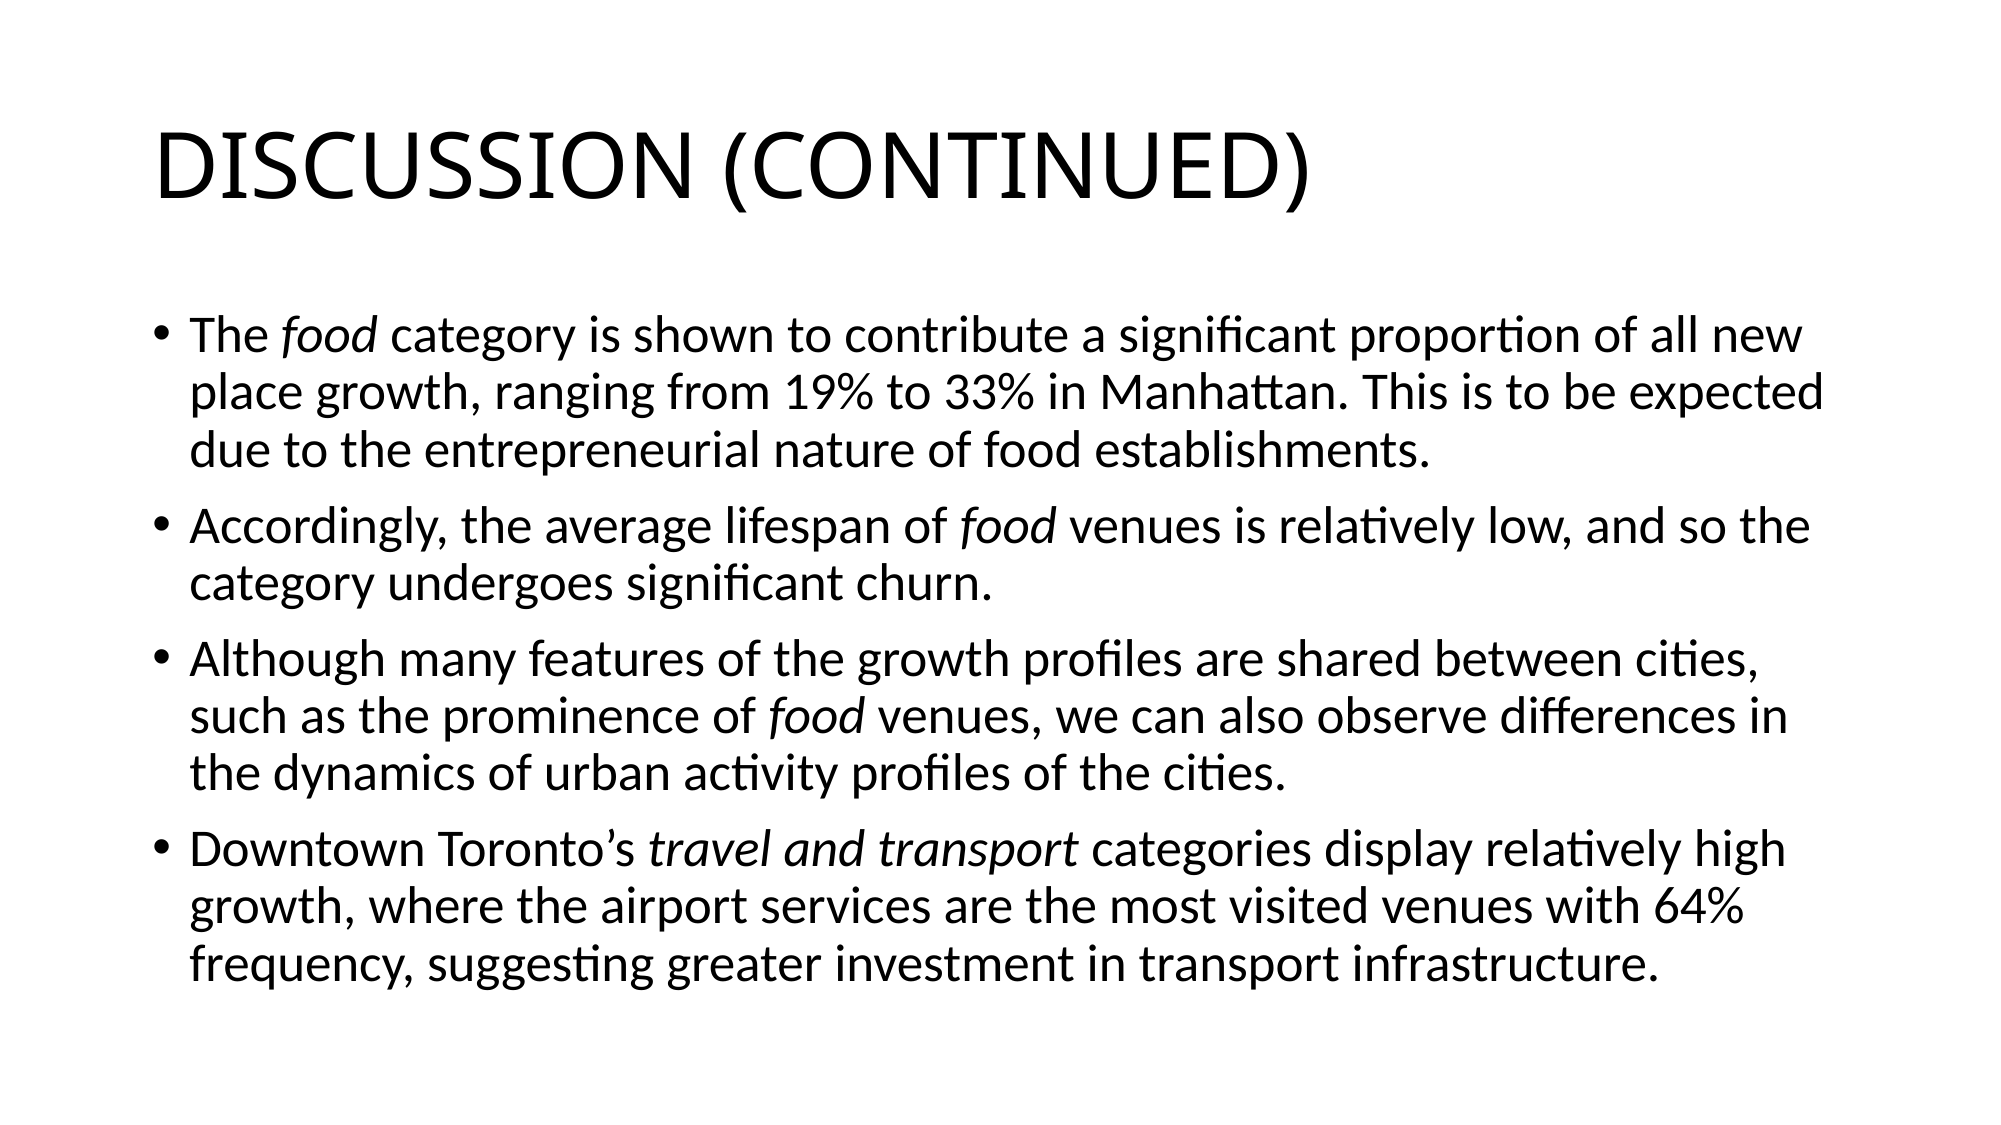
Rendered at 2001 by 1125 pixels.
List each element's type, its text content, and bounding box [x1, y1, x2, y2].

list The food category is shown to contribute a significant proportion of all new place growth, ranging from 19% to 33% in Manhattan. This is to be expected due to the entrepreneurial nature of food establishments. Accordingly, the average lifespan of food venues is relatively low, and so the category undergoes significant churn. Although many features of the growth profiles are shared between cities, such as the prominence of food venues, we can also observe differences in the dynamics of urban activity profiles of the cities. Downtown Toronto’s travel and transport categories display relatively high growth, where the airport services are the most visited venues with 64% frequency, suggesting greater investment in transport infrastructure. [137, 299, 1863, 1014]
title DISCUSSION (CONTINUED) [137, 59, 1863, 278]
